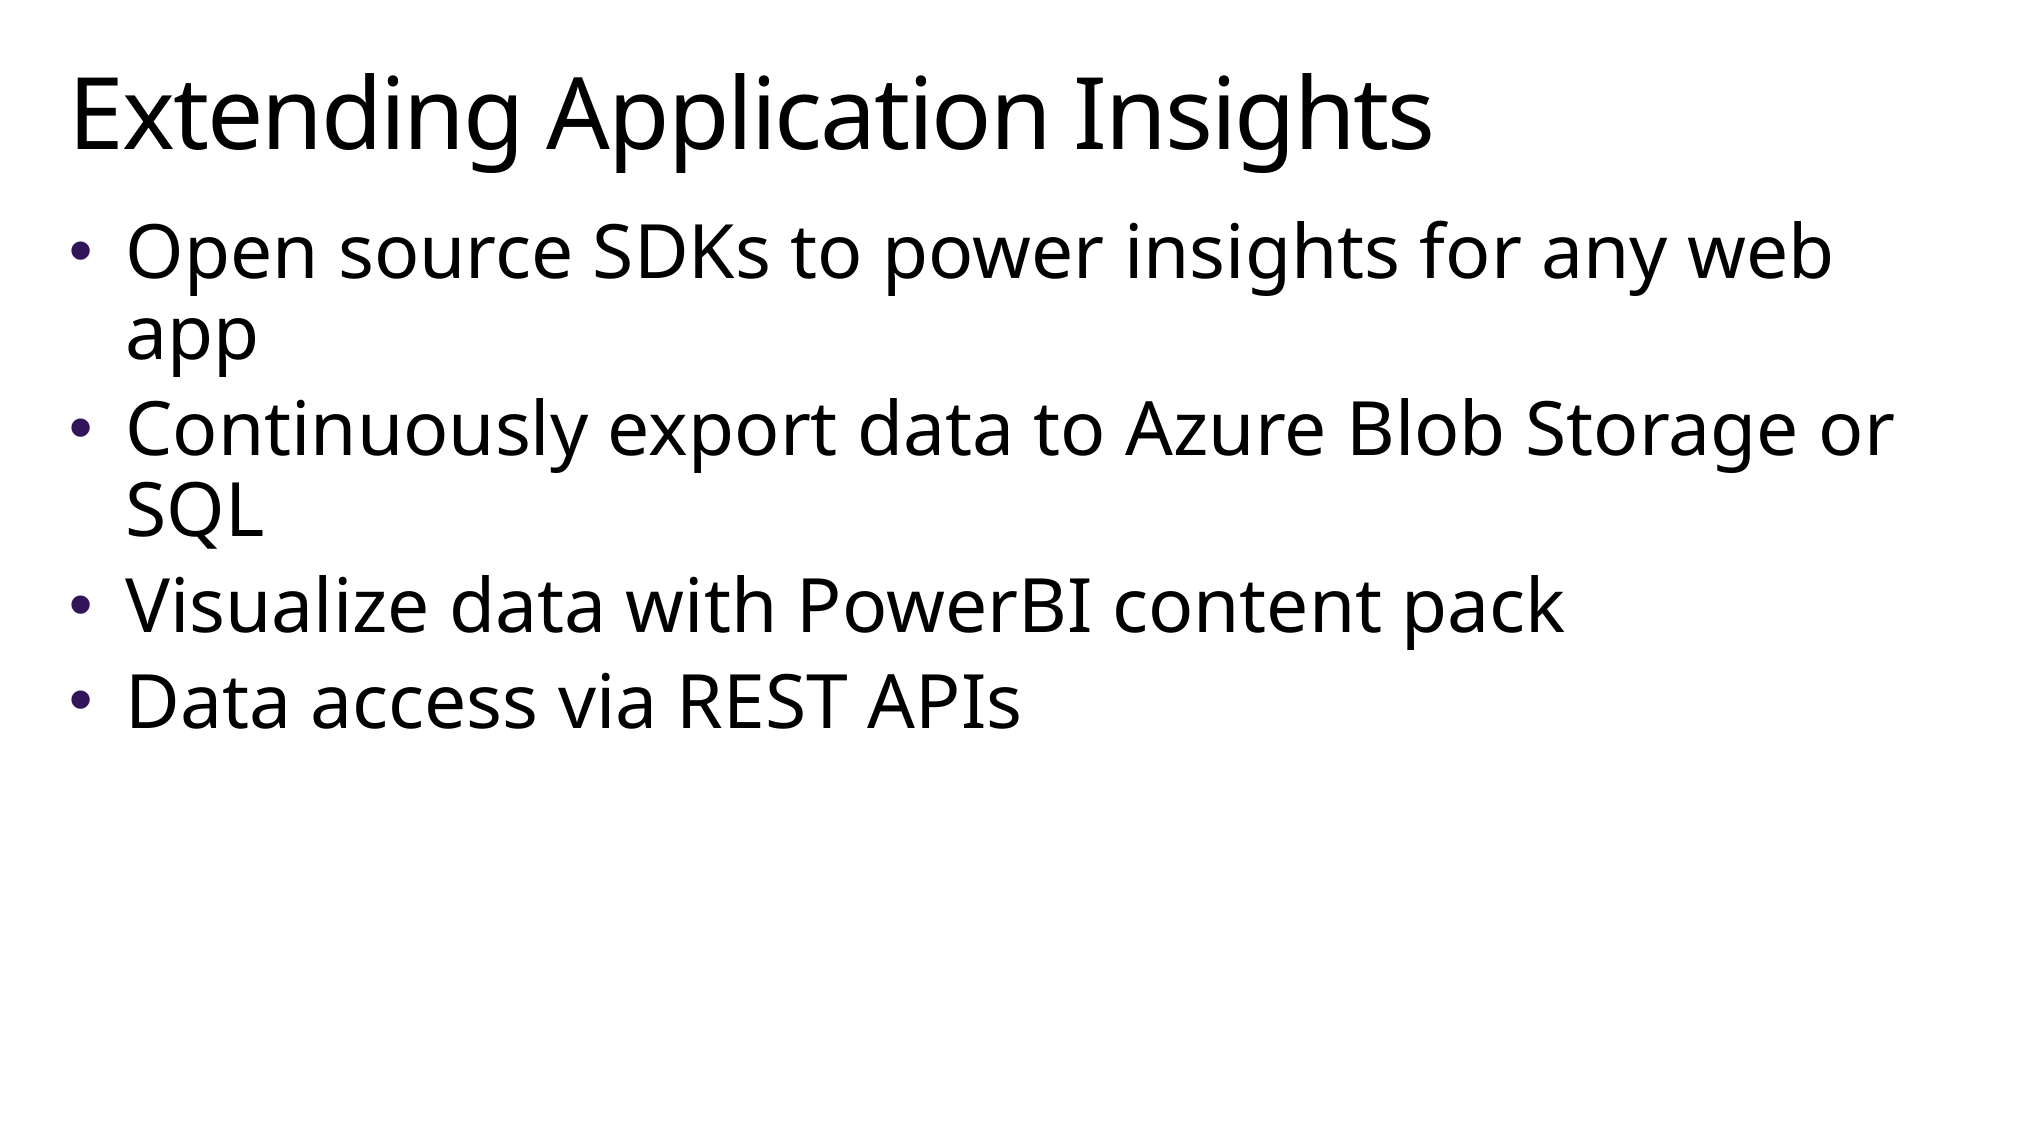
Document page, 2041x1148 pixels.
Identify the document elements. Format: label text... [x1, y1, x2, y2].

title Extending Application Insights [45, 48, 1996, 199]
list Open source SDKs to power insights for any web app Continuously export data to Azure Blob Storage or SQL Visualize data with PowerBI content pack Data access via REST APIs [45, 199, 1996, 611]
